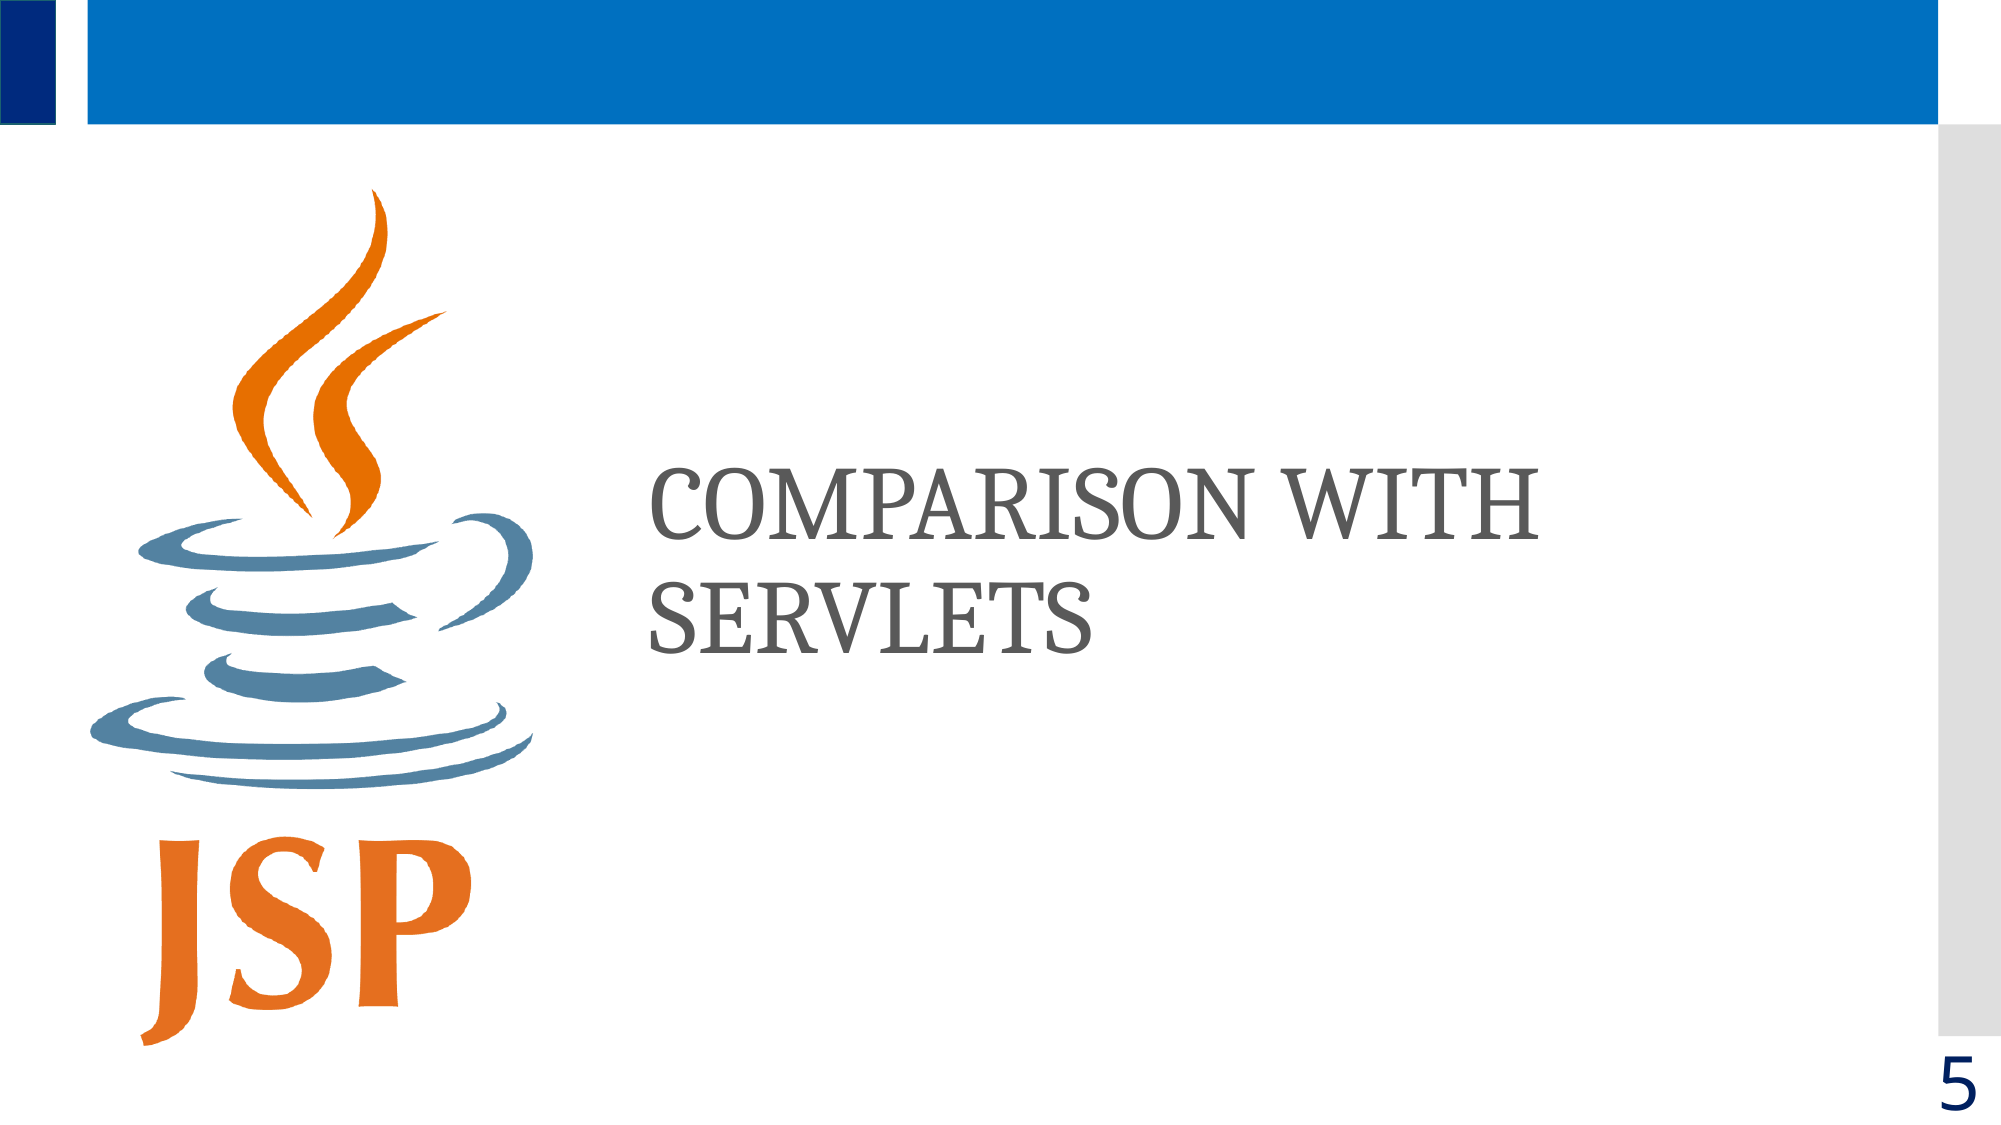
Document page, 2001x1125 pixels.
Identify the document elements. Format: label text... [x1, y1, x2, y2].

list COMPARISON WITH SERVLETS [634, 142, 1835, 983]
slide_number 5 [1744, 1056, 1996, 1117]
picture [65, 180, 552, 1072]
